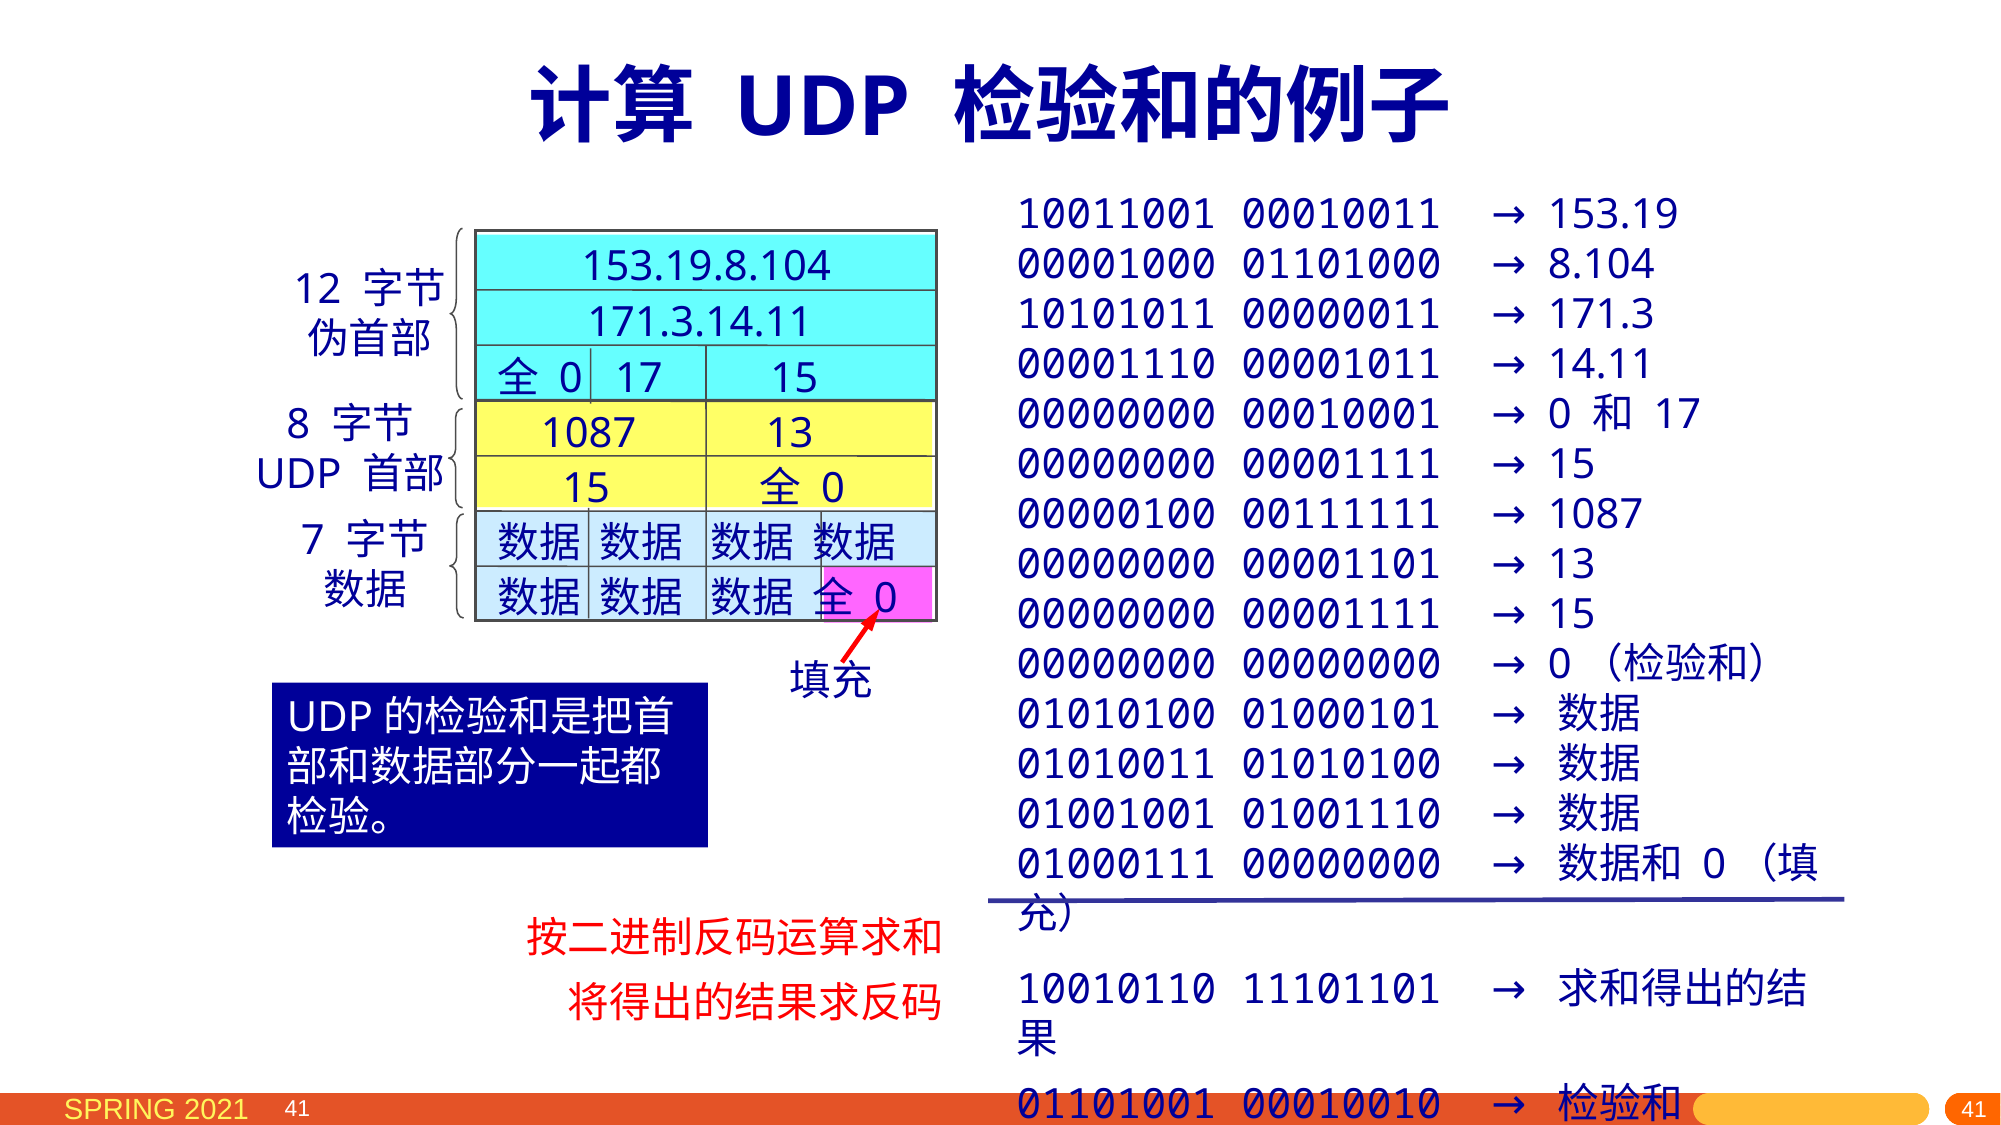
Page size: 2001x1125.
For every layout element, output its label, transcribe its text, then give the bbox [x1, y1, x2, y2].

text_box [475, 456, 483, 511]
text_box 7 字节 数据 [286, 505, 444, 620]
text_box 10011001 00010011 → 153.19 00001000 01101000 → 8.104 10101011 00000011 → 171.3 00001110 00001011 → 14.11 00000000 00010001 → 0 和 17 00000000 00001111 → 15 00000100 00111111 → 1087 00000000 00001101 → 13 00000000 00001111 → 15 00000000 00000000 → 0（检验和） 01010100 01000101 → 数据 01010011 01010100 → 数据 01001001 01001110 → 数据 01000111 00000000 → 数据和 0（填充） 10010110 11101101 → 求和得出的结果 01101001 00010010 → 检验和 [1001, 179, 1863, 1125]
text_box [475, 290, 572, 345]
text_box 全 0 17 15 1087 13 15 全 0 数据 数据 数据 数据 数据 数据 数据 全 0 [483, 338, 996, 628]
text_box 153.19.8.104 [566, 231, 847, 297]
title 计算 UDP 检验和的例子 [86, 42, 1914, 161]
text_box 按二进制反码运算求和 将得出的结果求反码 [511, 903, 959, 1034]
text_box [449, 513, 464, 619]
text_box [475, 346, 483, 400]
text_box [475, 512, 483, 566]
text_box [774, 608, 890, 712]
text_box 171.3.14.11 [572, 287, 828, 338]
text_box [457, 408, 463, 508]
text_box [456, 369, 463, 399]
text_box [475, 567, 483, 621]
text_box [828, 291, 937, 338]
text_box 12 字节 伪首部 [277, 254, 463, 369]
text_box [456, 228, 463, 254]
text_box 8 字节 UDP 首部 [240, 389, 461, 505]
text_box [475, 401, 483, 455]
text_box UDP的检验和是把首部和数据部分一起都检验。 [272, 682, 708, 848]
text_box [475, 230, 937, 290]
